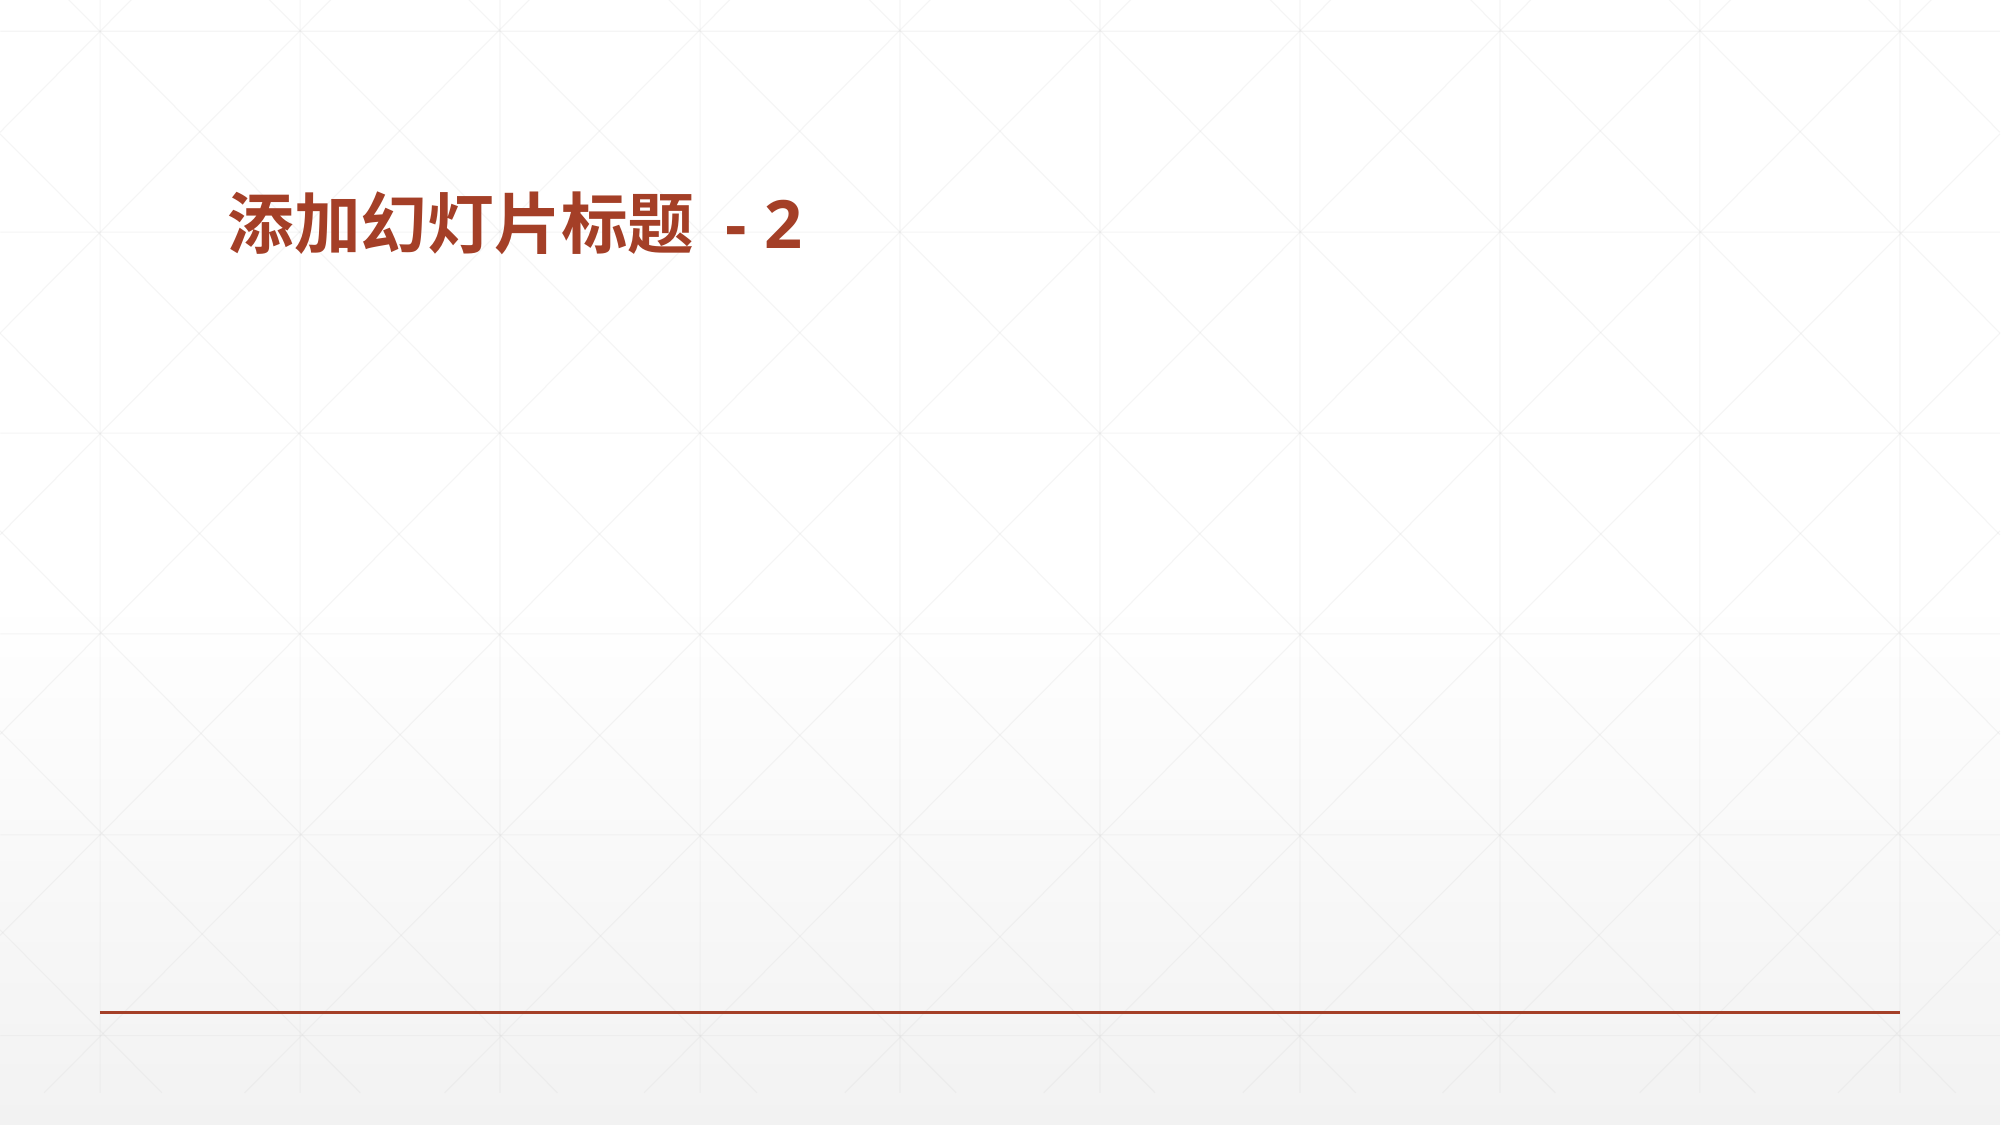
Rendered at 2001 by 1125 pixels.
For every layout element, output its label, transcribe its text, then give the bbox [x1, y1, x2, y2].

title 添加幻灯片标题 - 2 [212, 82, 1788, 271]
